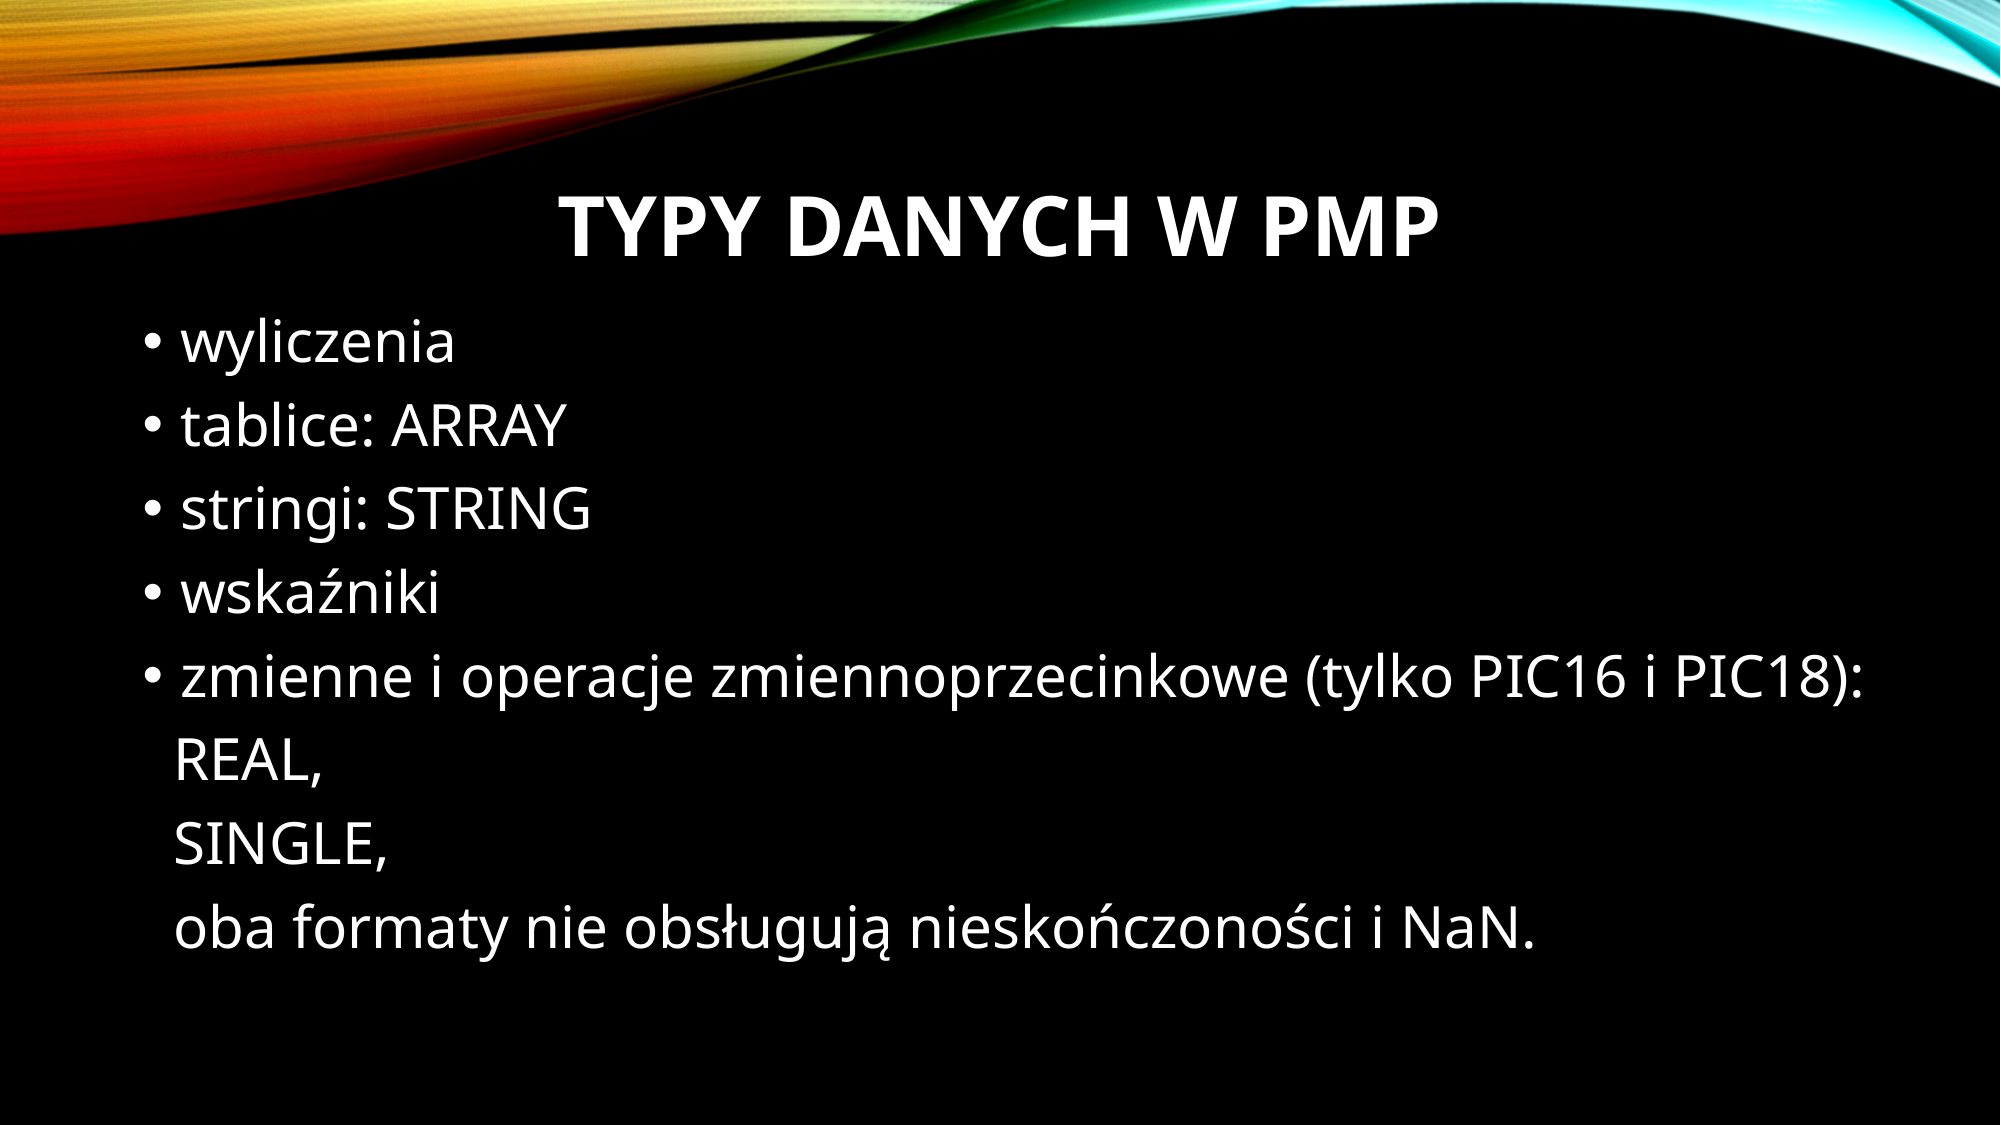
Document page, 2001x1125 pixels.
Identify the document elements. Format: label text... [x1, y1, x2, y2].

picture [0, 0, 2000, 123]
list wyliczenia tablice: ARRAY stringi: STRING wskaźniki zmienne i operacje zmiennoprzecinkowe (tylko PIC16 i PIC18): REAL, SINGLE, oba formaty nie obsługują nieskończoności i NaN. [127, 336, 1957, 1016]
title TYPY Danych w PMP [0, 123, 2000, 336]
